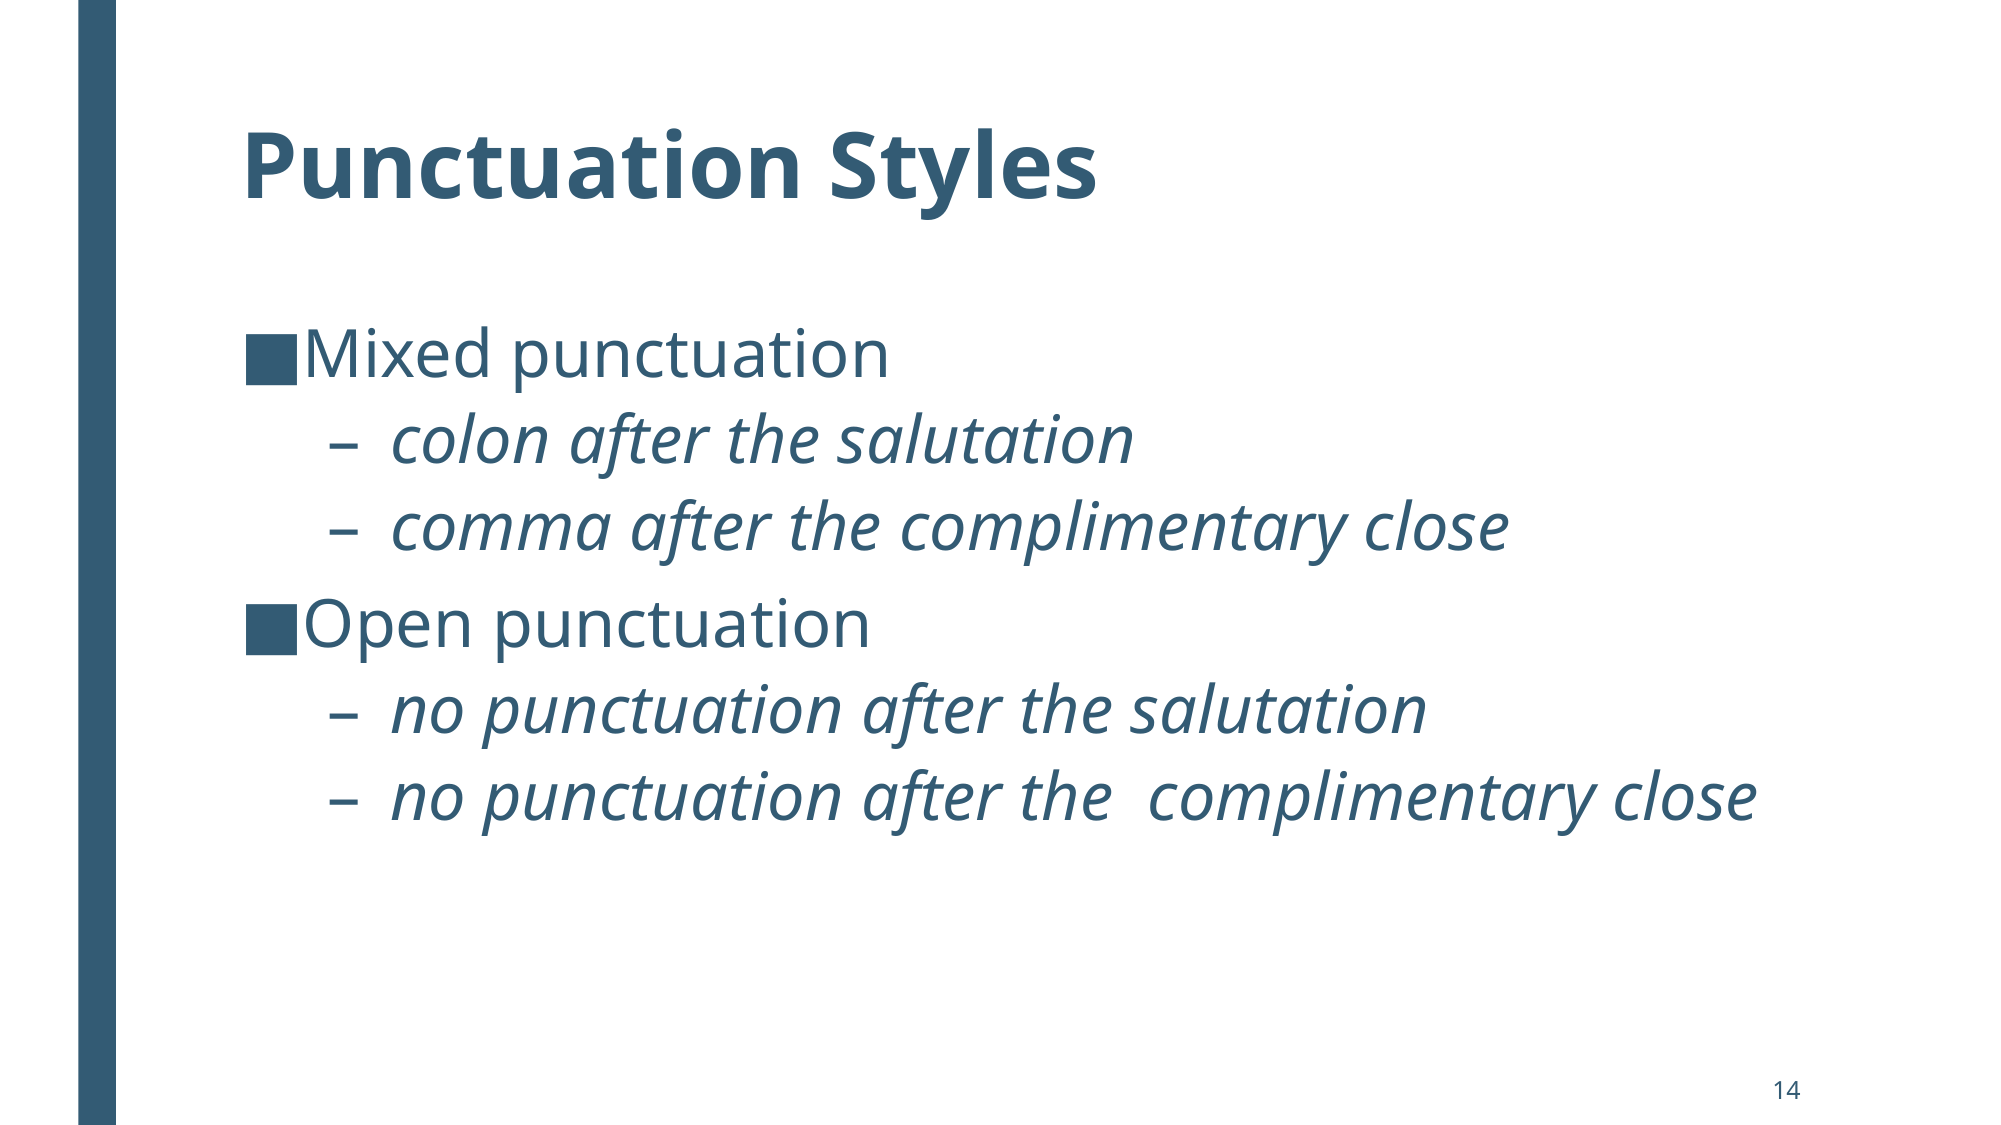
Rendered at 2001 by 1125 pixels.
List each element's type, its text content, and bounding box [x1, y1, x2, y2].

list Mixed punctuation colon after the salutation comma after the complimentary close Open punctuation no punctuation after the salutation no punctuation after the complimentary close [225, 312, 1875, 943]
slide_number 14 [1553, 1058, 1816, 1125]
title Punctuation Styles [225, 112, 1800, 312]
